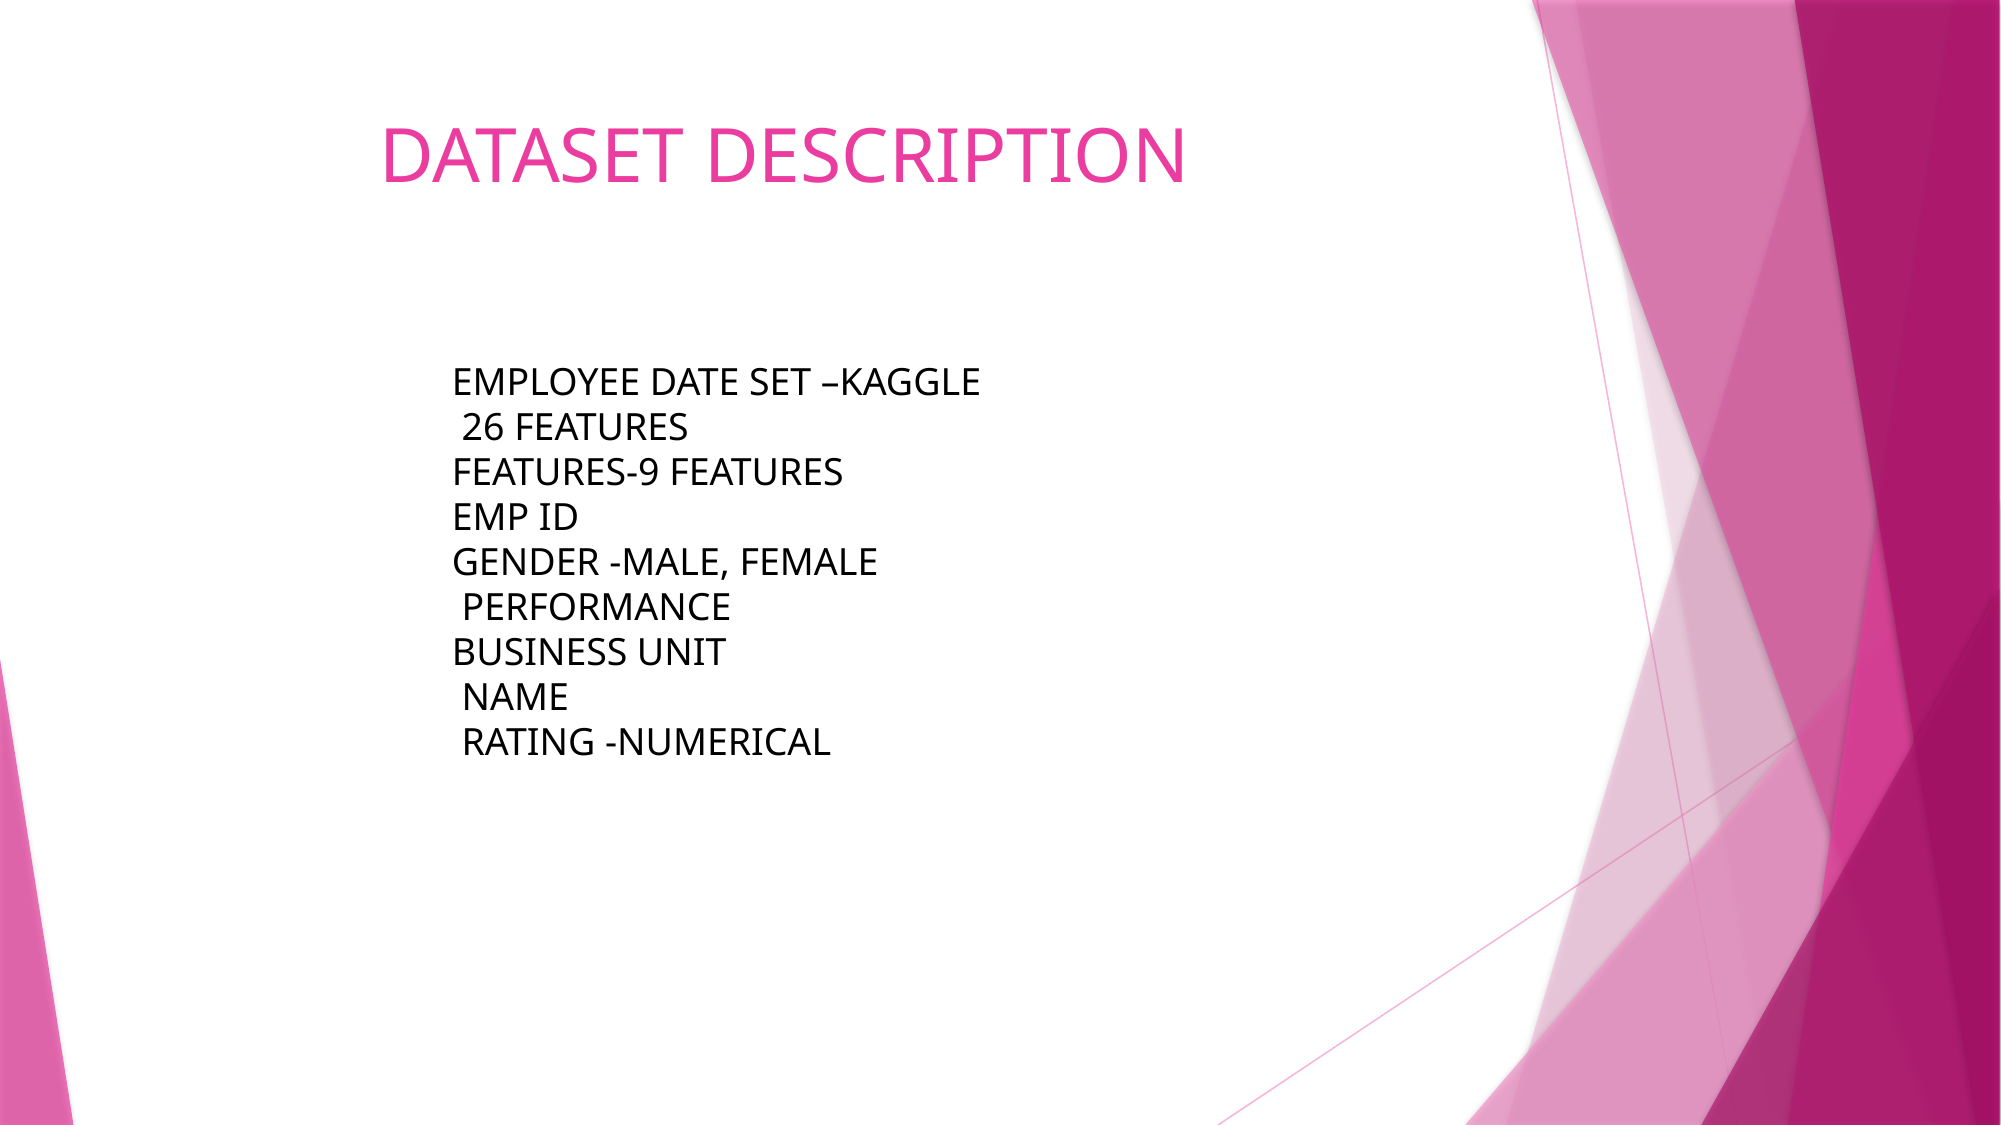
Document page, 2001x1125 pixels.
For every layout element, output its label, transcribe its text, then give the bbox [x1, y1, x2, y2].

title DATASET DESCRIPTION [111, 99, 1522, 317]
text_box EMPLOYEE DATE SET –KAGGLE 26 FEATURES FEATURES-9 FEATURES EMP ID GENDER -MALE, FEMALE PERFORMANCE BUSINESS UNIT NAME RATING -NUMERICAL [437, 350, 1533, 771]
